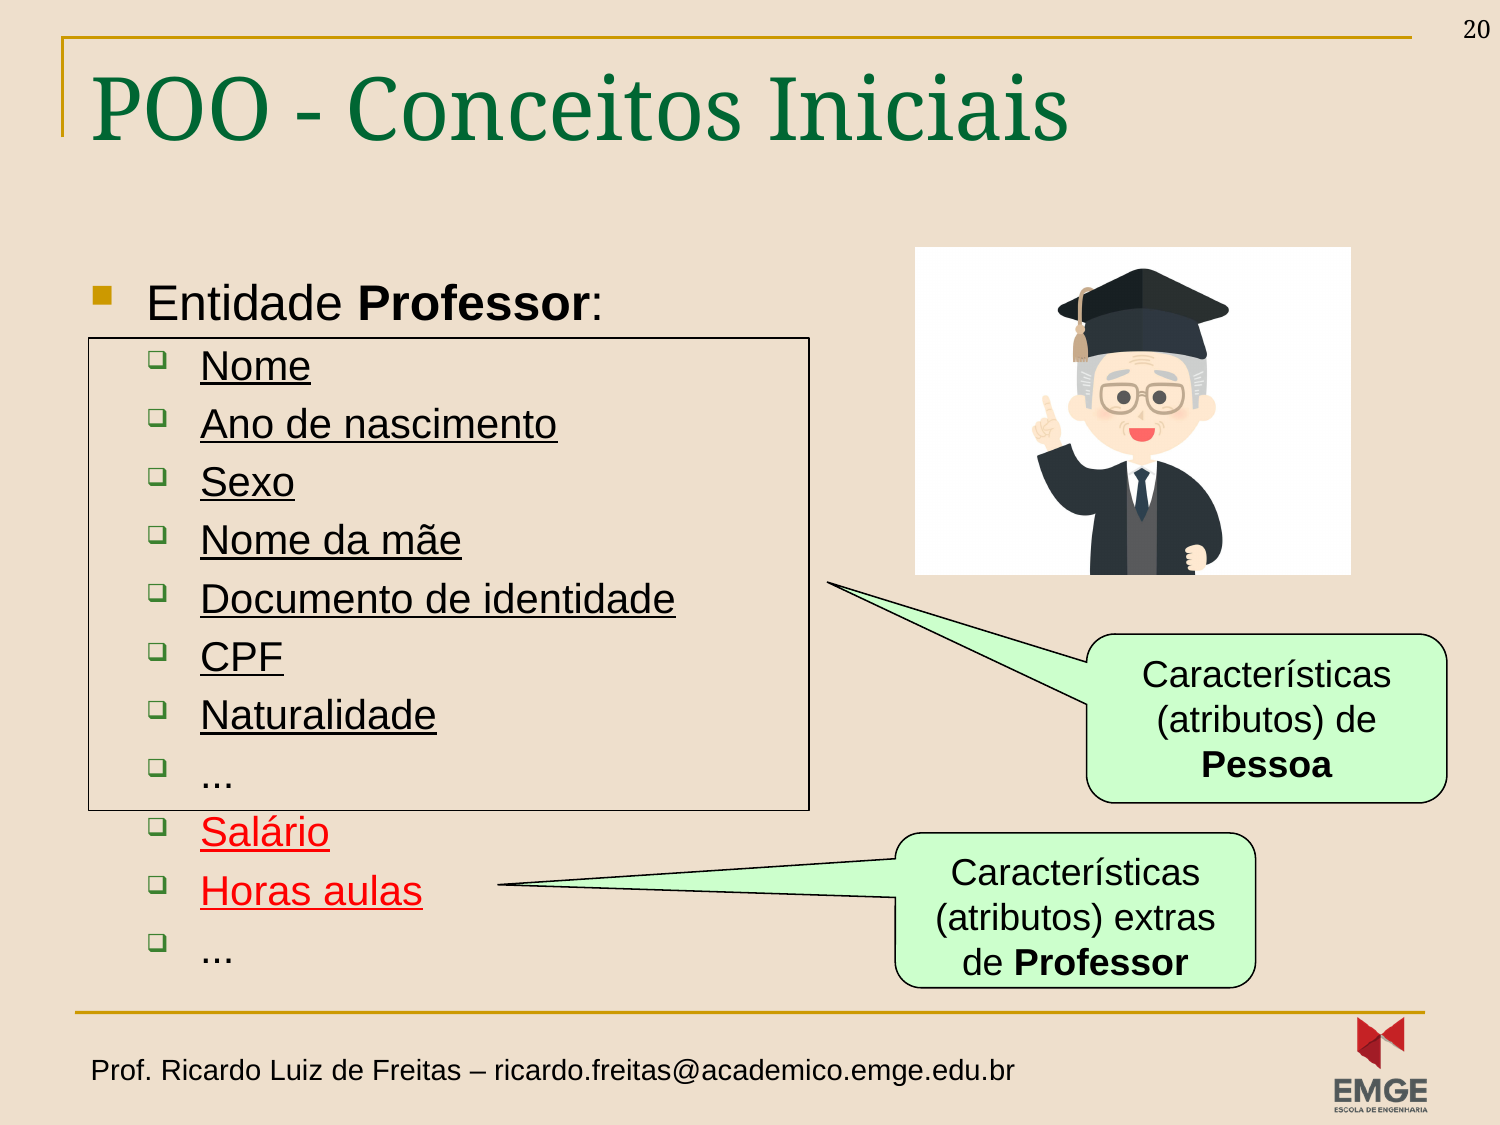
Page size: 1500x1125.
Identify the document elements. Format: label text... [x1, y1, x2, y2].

picture [915, 247, 1351, 575]
text_box Características (atributos) de Pessoa [826, 581, 1447, 803]
picture [1328, 1012, 1433, 1116]
text_box [88, 338, 809, 811]
title POO - Conceitos Iniciais [75, 45, 1425, 233]
text_box Características (atributos) extras de Professor [497, 832, 1256, 988]
list Entidade Professor: Nome Ano de nascimento Sexo Nome da mãe Documento de identidade CPF Naturalidade ... Salário Horas aulas ... [75, 262, 1425, 1006]
slide_number 20 [1392, 0, 1500, 55]
